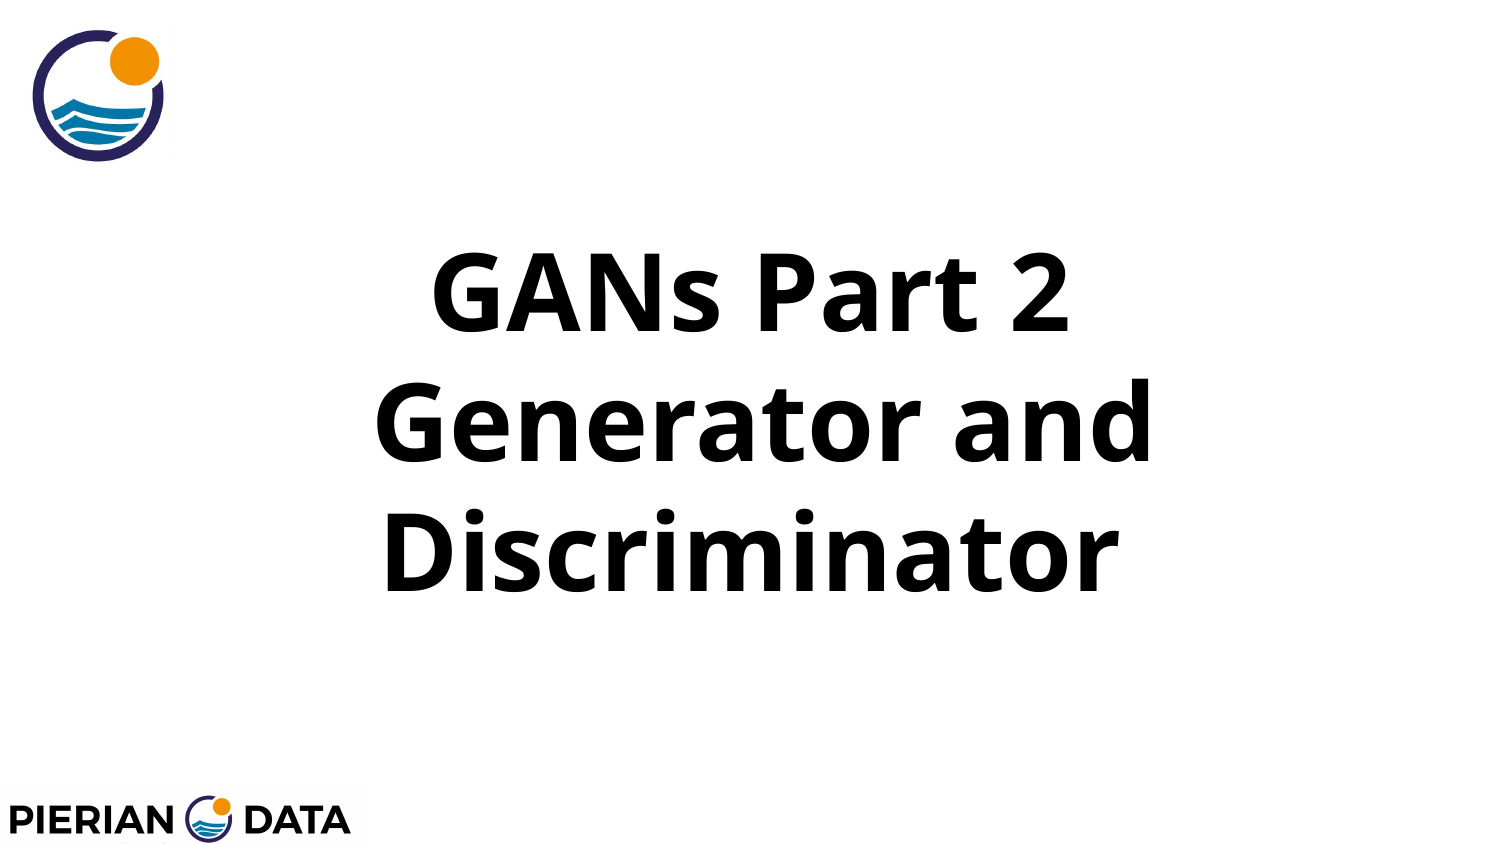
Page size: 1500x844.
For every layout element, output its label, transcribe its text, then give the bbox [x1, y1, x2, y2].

title GANs Part 2 Generator and Discriminator [0, 291, 1500, 629]
picture [0, 787, 368, 844]
picture [24, 24, 172, 167]
